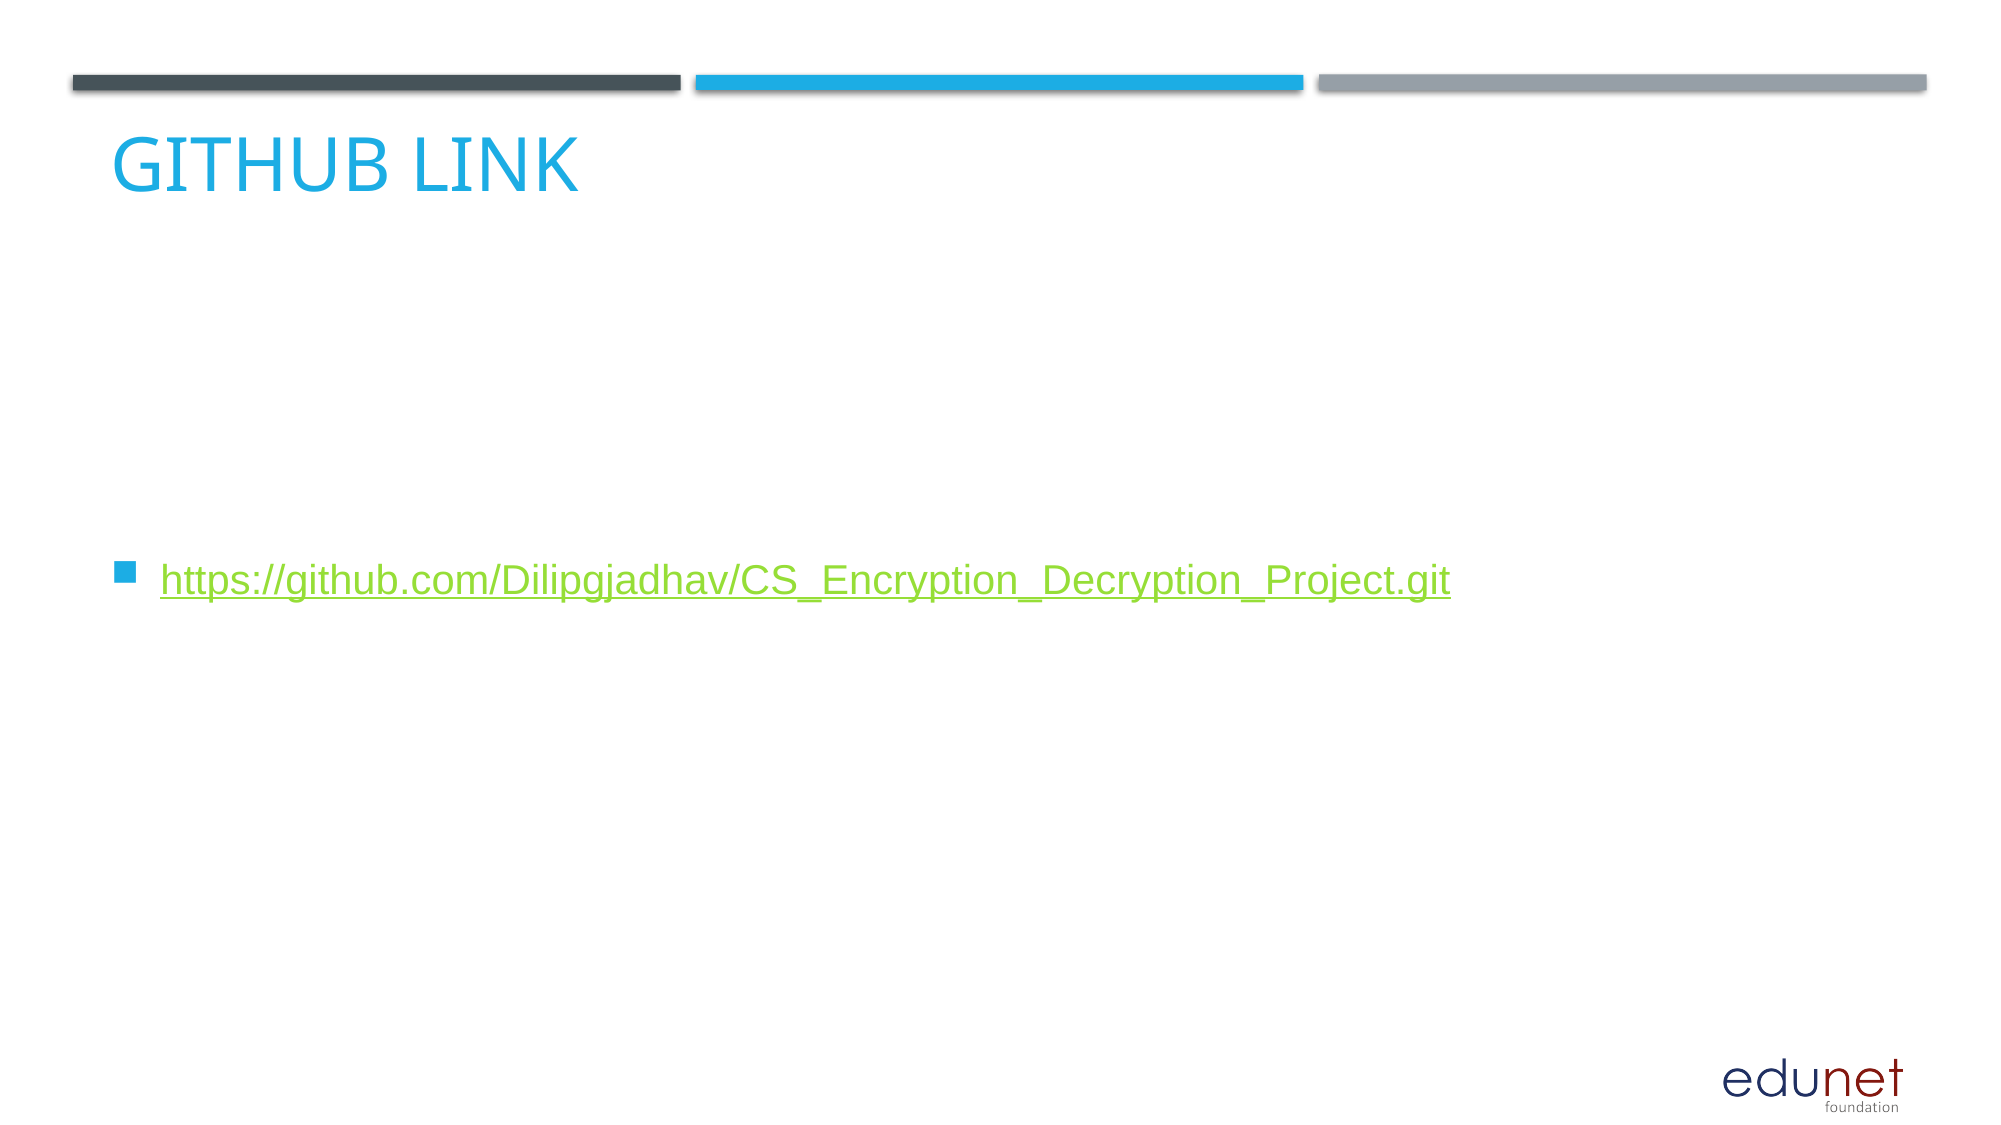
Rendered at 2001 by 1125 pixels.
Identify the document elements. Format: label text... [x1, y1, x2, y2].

picture [1719, 1056, 1905, 1116]
title GitHub Link [95, 126, 1905, 214]
list https://github.com/Dilipgjadhav/CS_Encryption_Decryption_Project.git [95, 418, 1905, 661]
